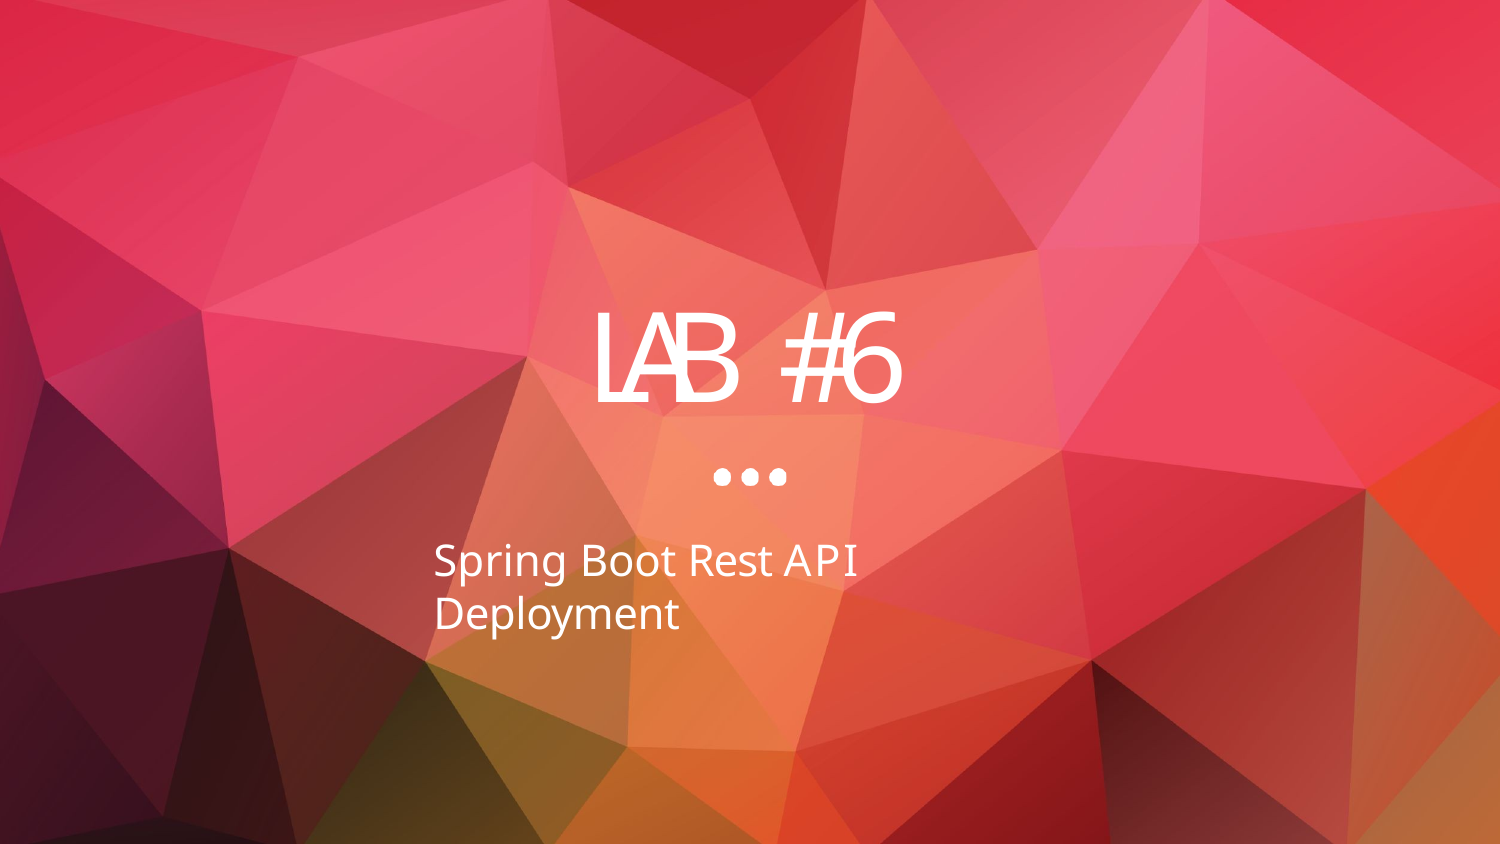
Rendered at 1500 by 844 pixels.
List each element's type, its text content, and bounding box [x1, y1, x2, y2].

text_box Spring Boot Rest API Deployment [431, 531, 1069, 639]
text_box LAB #6 [584, 275, 916, 428]
picture [0, 0, 1500, 844]
